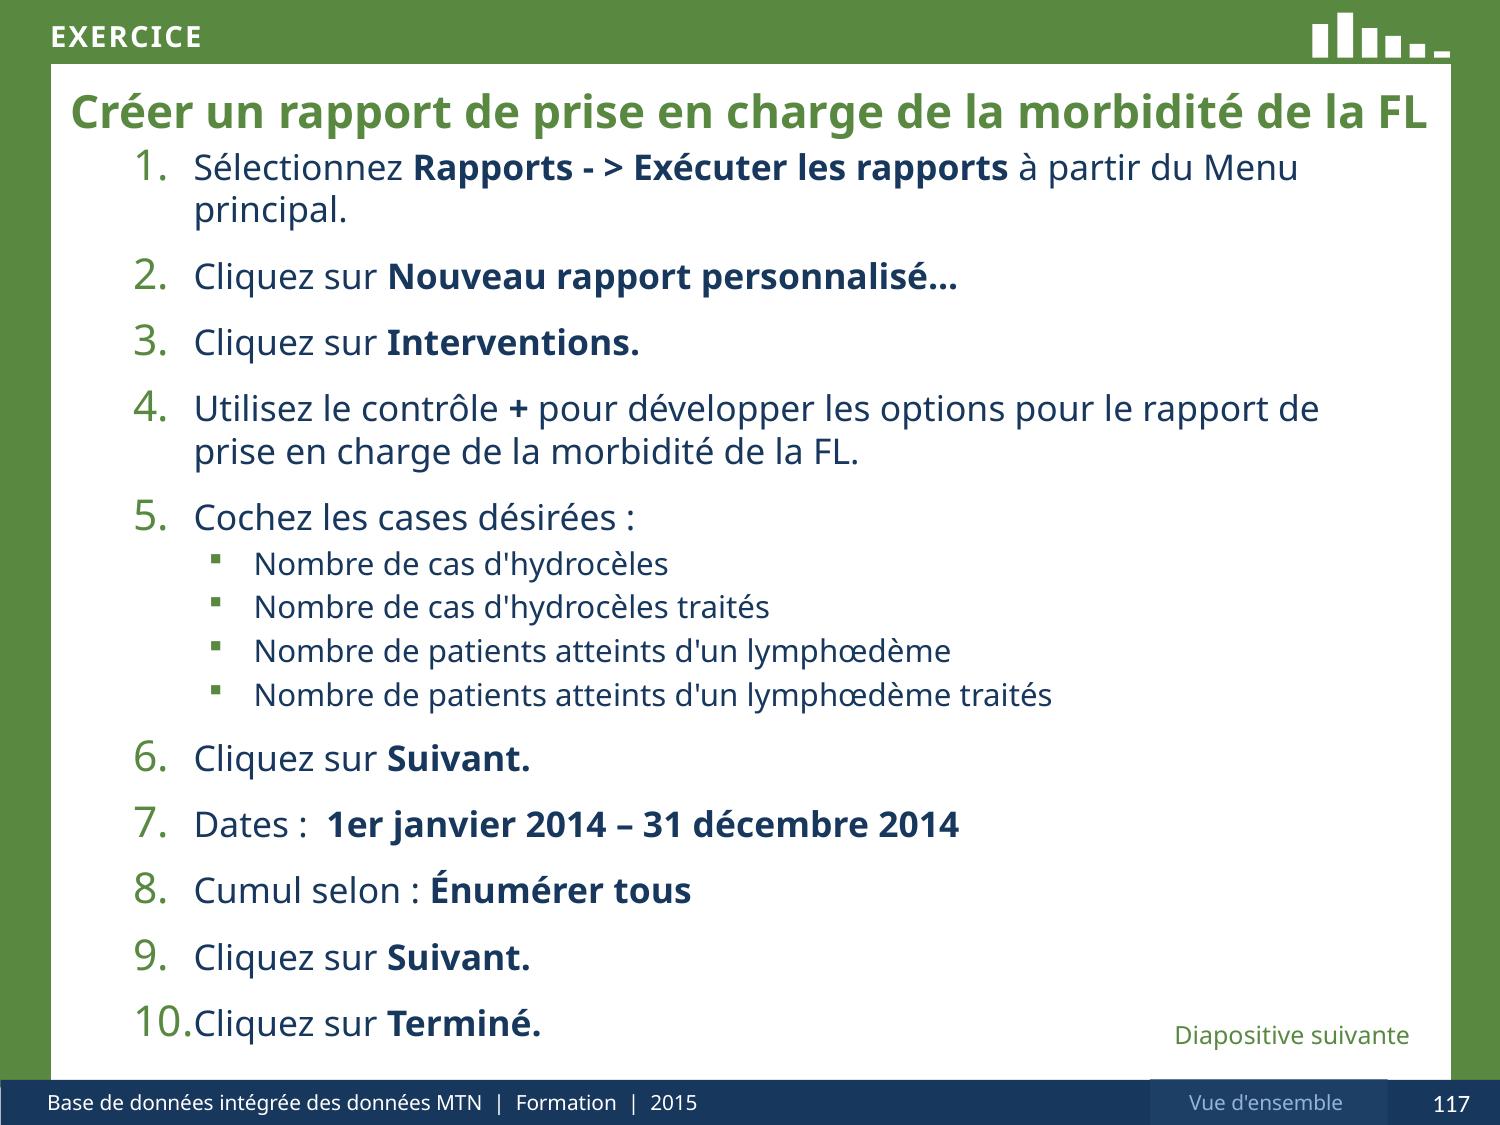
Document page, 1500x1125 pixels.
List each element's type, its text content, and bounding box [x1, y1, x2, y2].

list Sélectionnez Rapports - > Exécuter les rapports à partir du Menu principal. Cliquez sur Nouveau rapport personnalisé... Cliquez sur Interventions. Utilisez le contrôle + pour développer les options pour le rapport de prise en charge de la morbidité de la FL. Cochez les cases désirées : Nombre de cas d'hydrocèles Nombre de cas d'hydrocèles traités Nombre de patients atteints d'un lymphœdème Nombre de patients atteints d'un lymphœdème traités Cliquez sur Suivant. Dates : 1er janvier 2014 – 31 décembre 2014 Cumul selon : Énumérer tous Cliquez sur Suivant. Cliquez sur Terminé. [118, 137, 1382, 1000]
title Créer un rapport de prise en charge de la morbidité de la FL [50, 75, 1450, 163]
